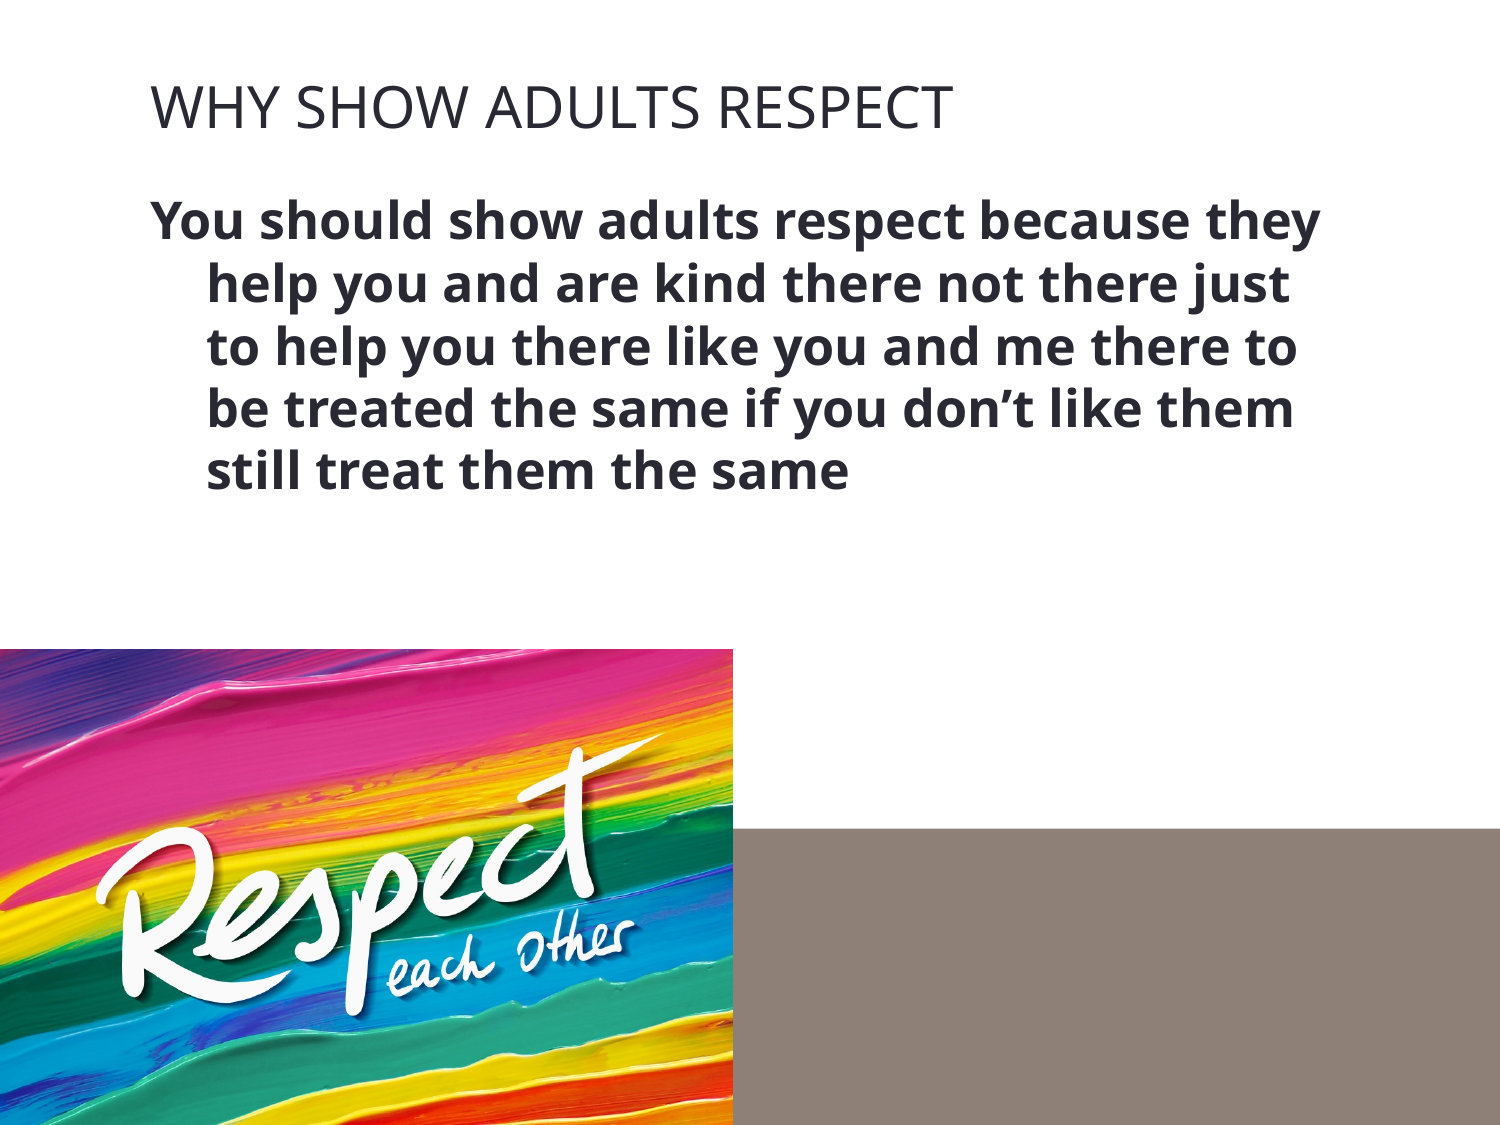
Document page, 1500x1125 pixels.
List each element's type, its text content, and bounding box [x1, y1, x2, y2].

title Why show adults respect [135, 60, 1369, 150]
list You should show adults respect because they help you and are kind there not there just to help you there like you and me there to be treated the same if you don’t like them still treat them the same [135, 180, 1369, 768]
picture [0, 649, 733, 1125]
picture [387, 959, 439, 998]
